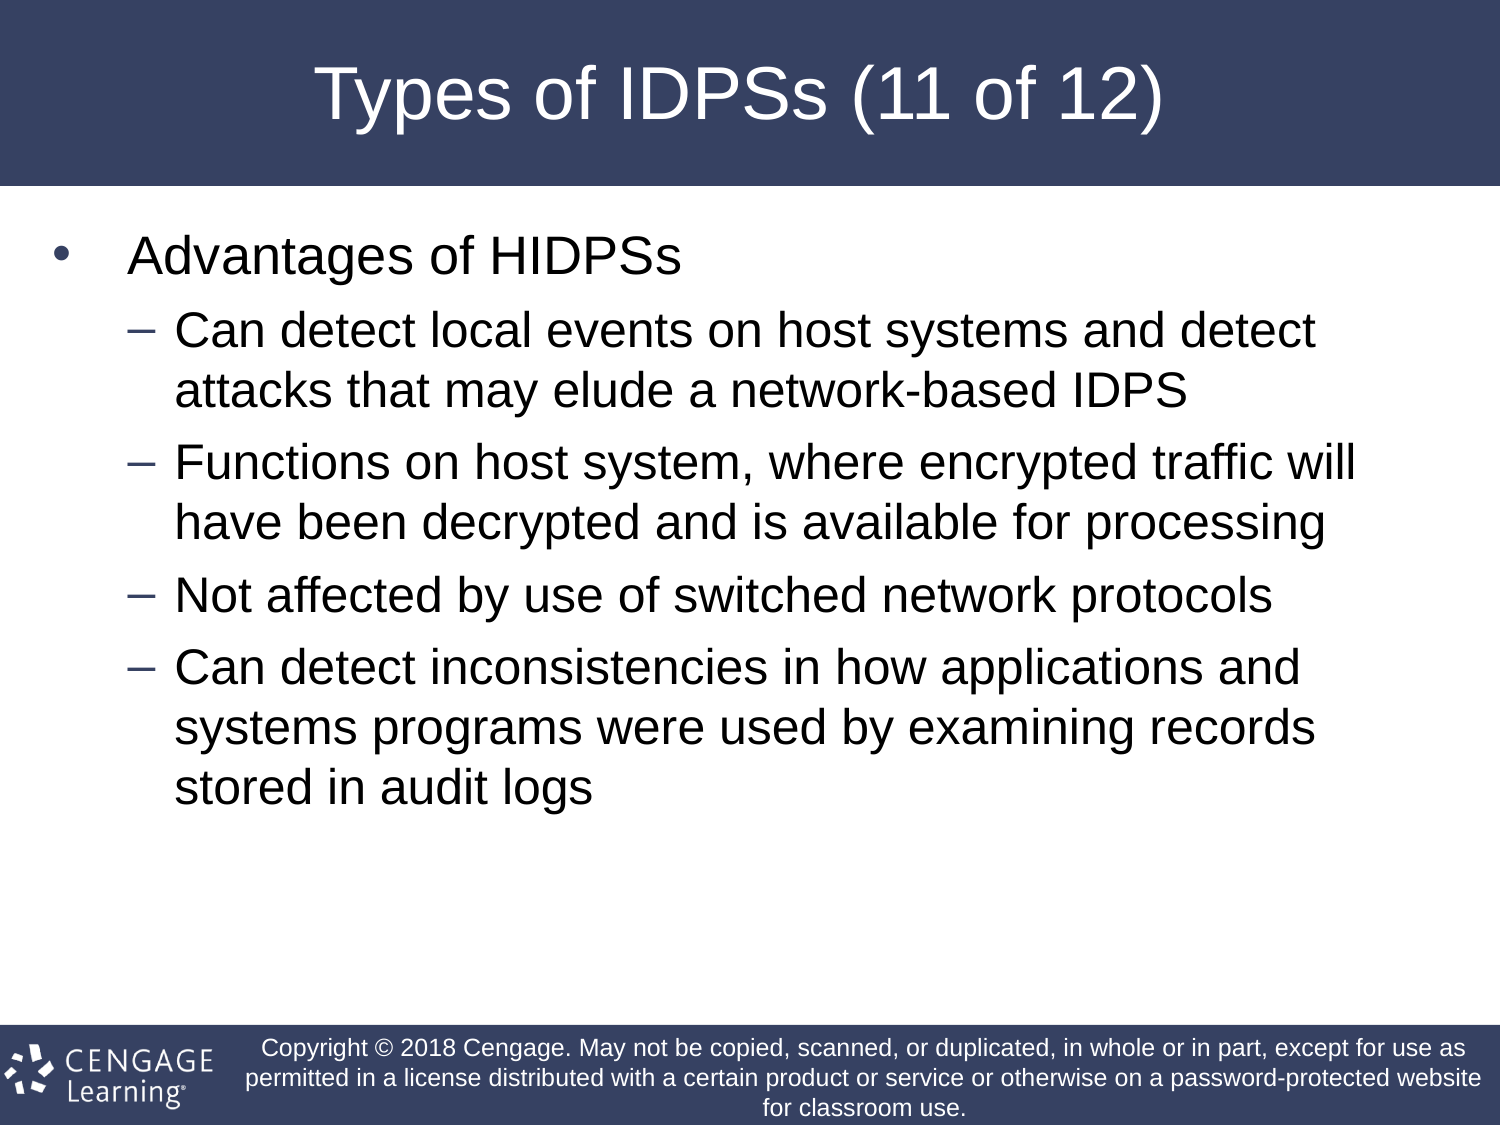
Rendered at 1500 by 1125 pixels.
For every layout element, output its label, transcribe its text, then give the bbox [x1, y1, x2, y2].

picture [0, 1040, 216, 1113]
title Types of IDPSs (11 of 12) [7, 4, 1493, 176]
list Advantages of HIDPSs Can detect local events on host systems and detect attacks that may elude a network-based IDPS Functions on host system, where encrypted traffic will have been decrypted and is available for processing Not affected by use of switched network protocols Can detect inconsistencies in how applications and systems programs were used by examining records stored in audit logs [37, 212, 1475, 1005]
